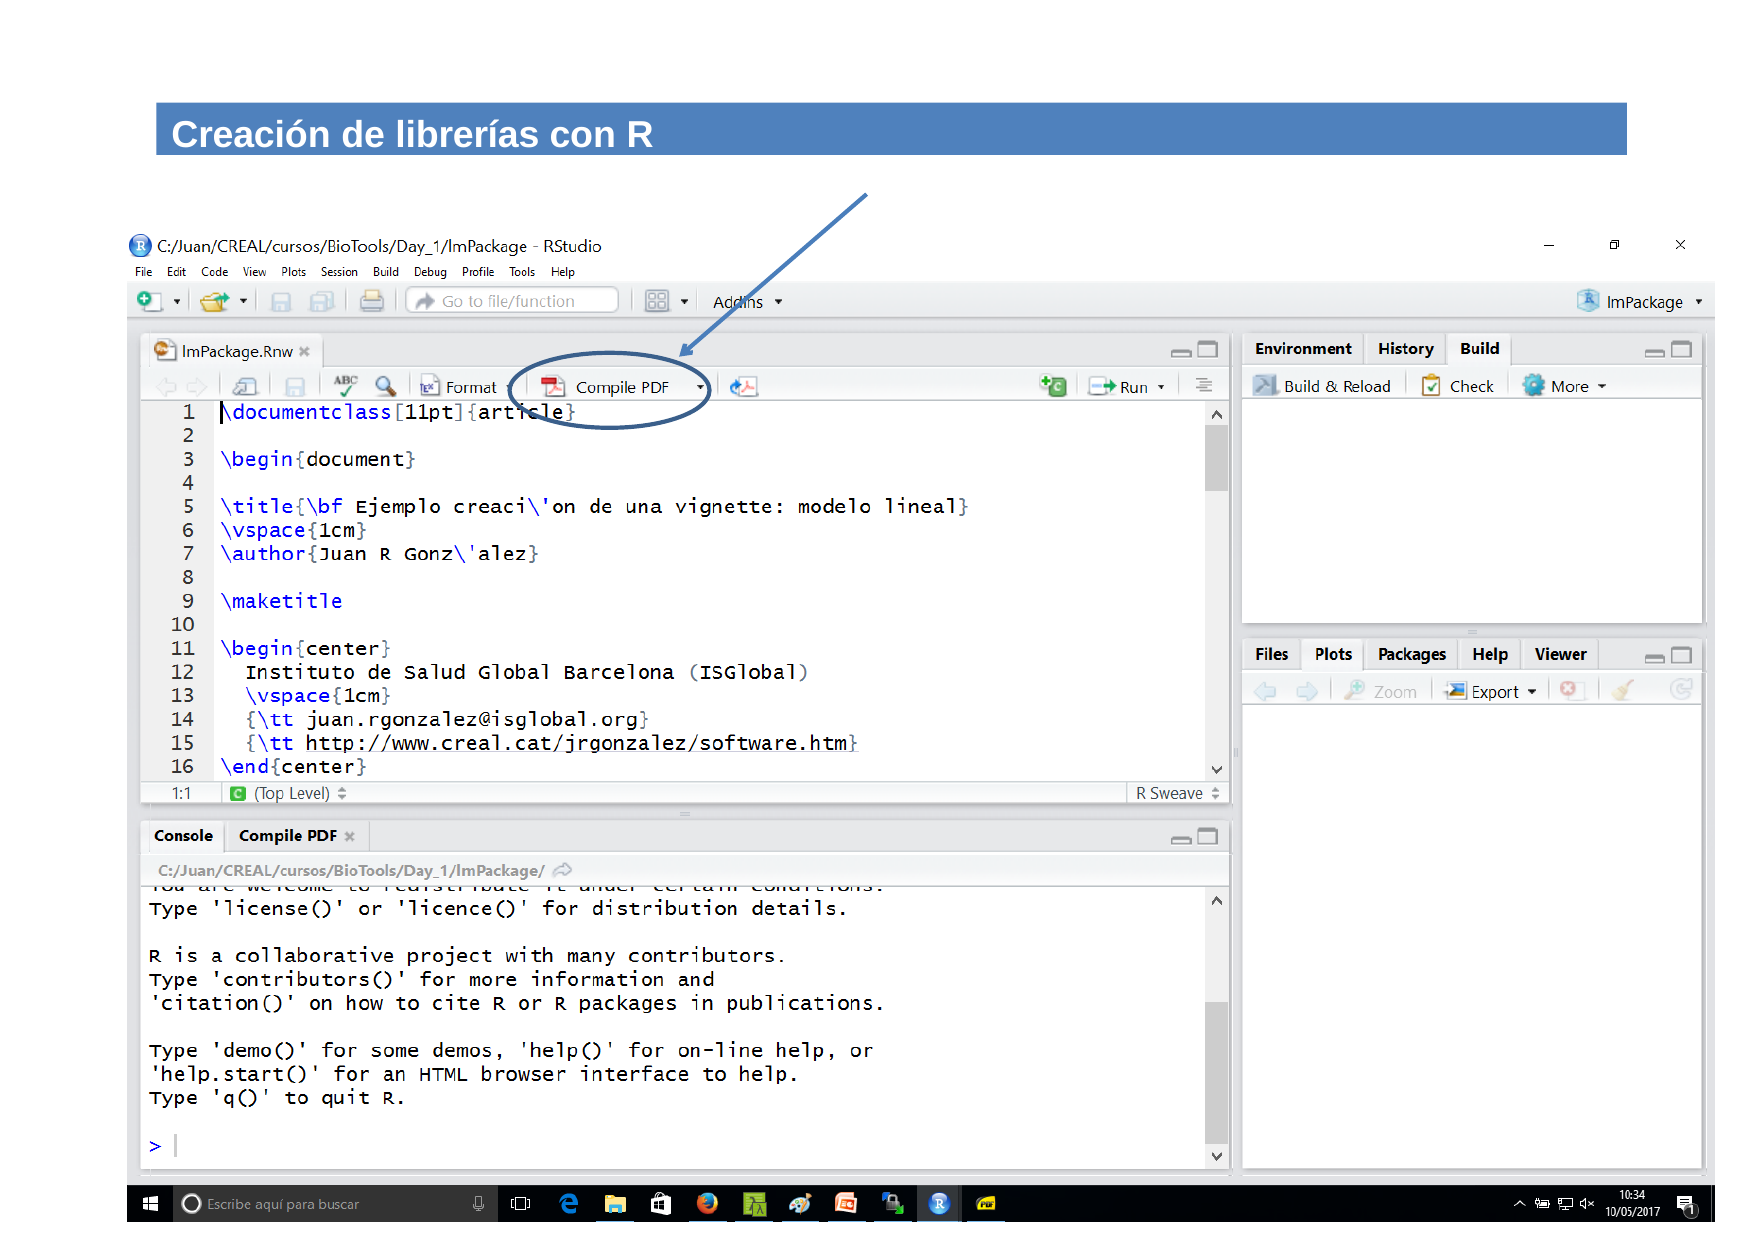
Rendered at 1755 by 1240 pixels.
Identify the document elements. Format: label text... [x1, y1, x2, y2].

text_box Creación de librerías con R [156, 102, 1627, 155]
picture [126, 229, 1715, 1222]
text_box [678, 193, 867, 357]
